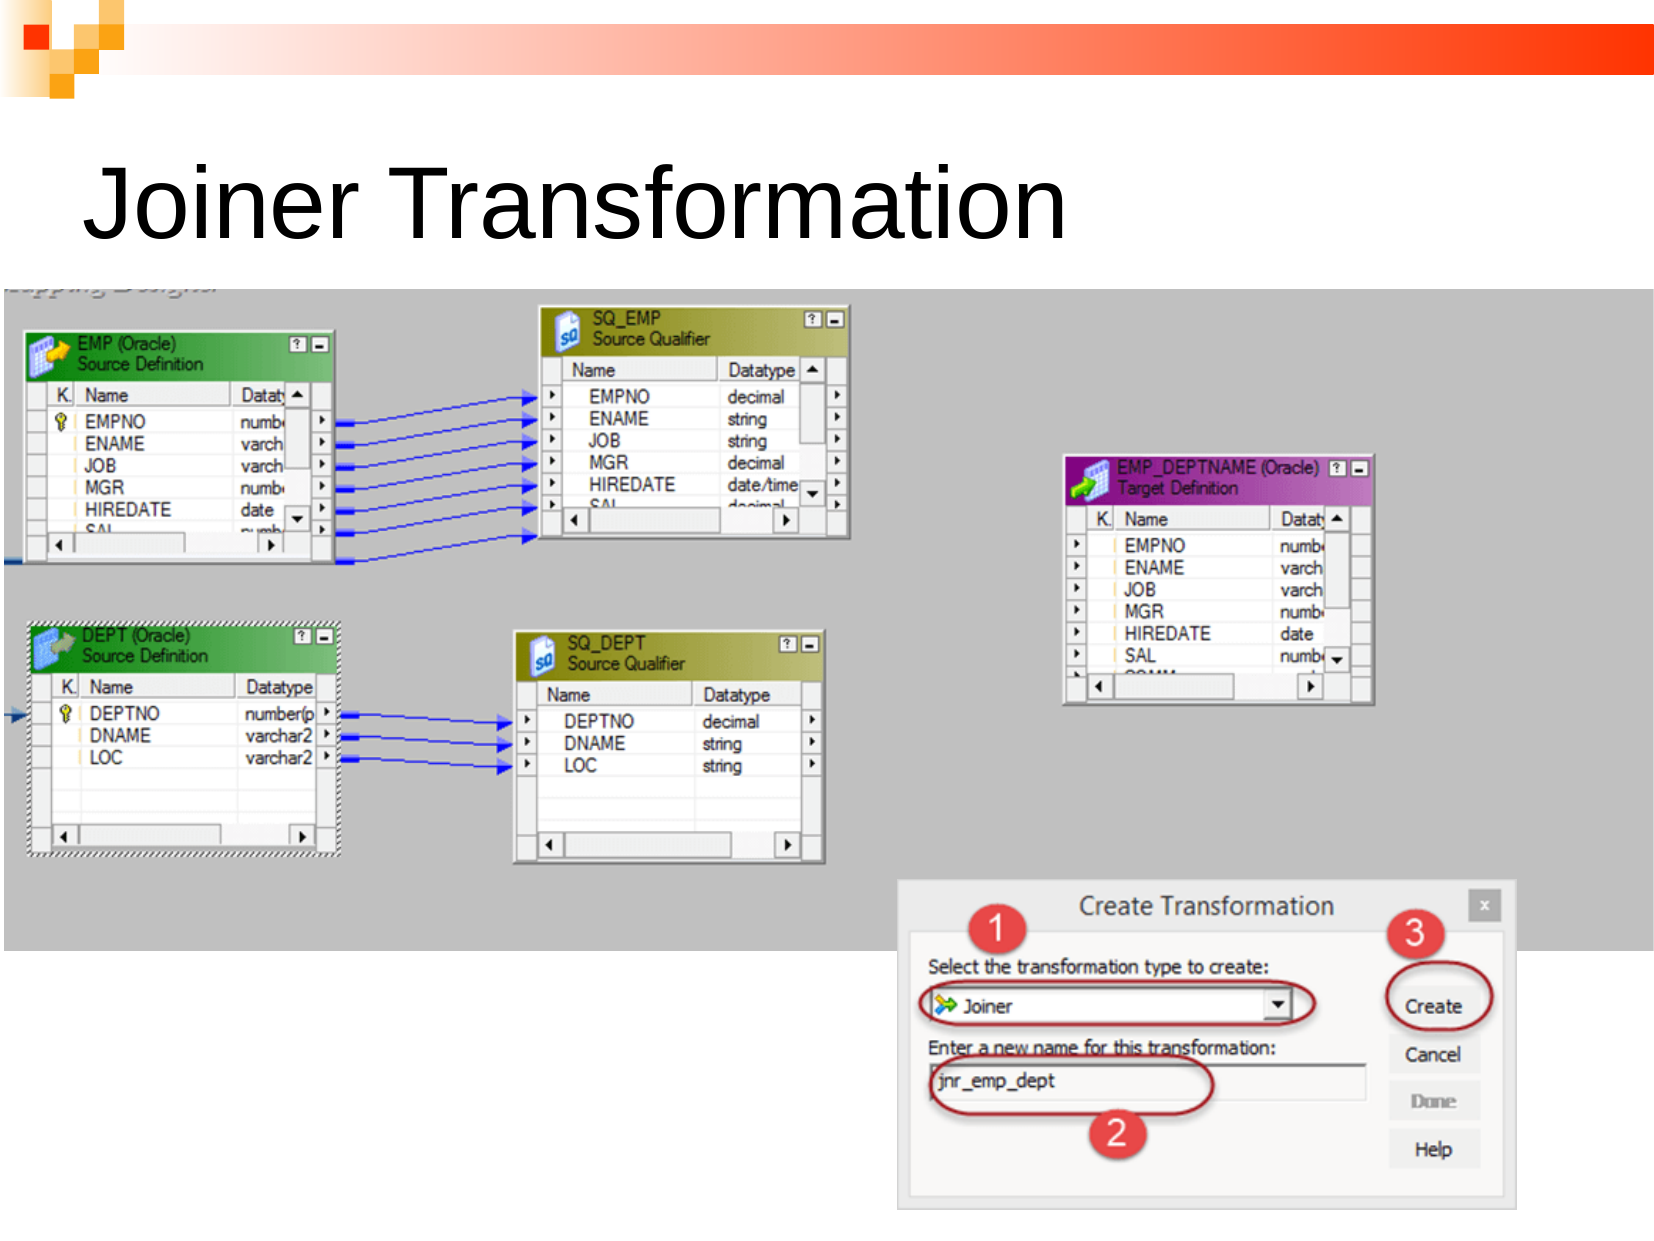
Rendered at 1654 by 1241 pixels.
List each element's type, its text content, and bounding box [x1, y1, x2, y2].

title Joiner Transformation [82, 82, 1571, 286]
picture [4, 289, 1654, 1210]
